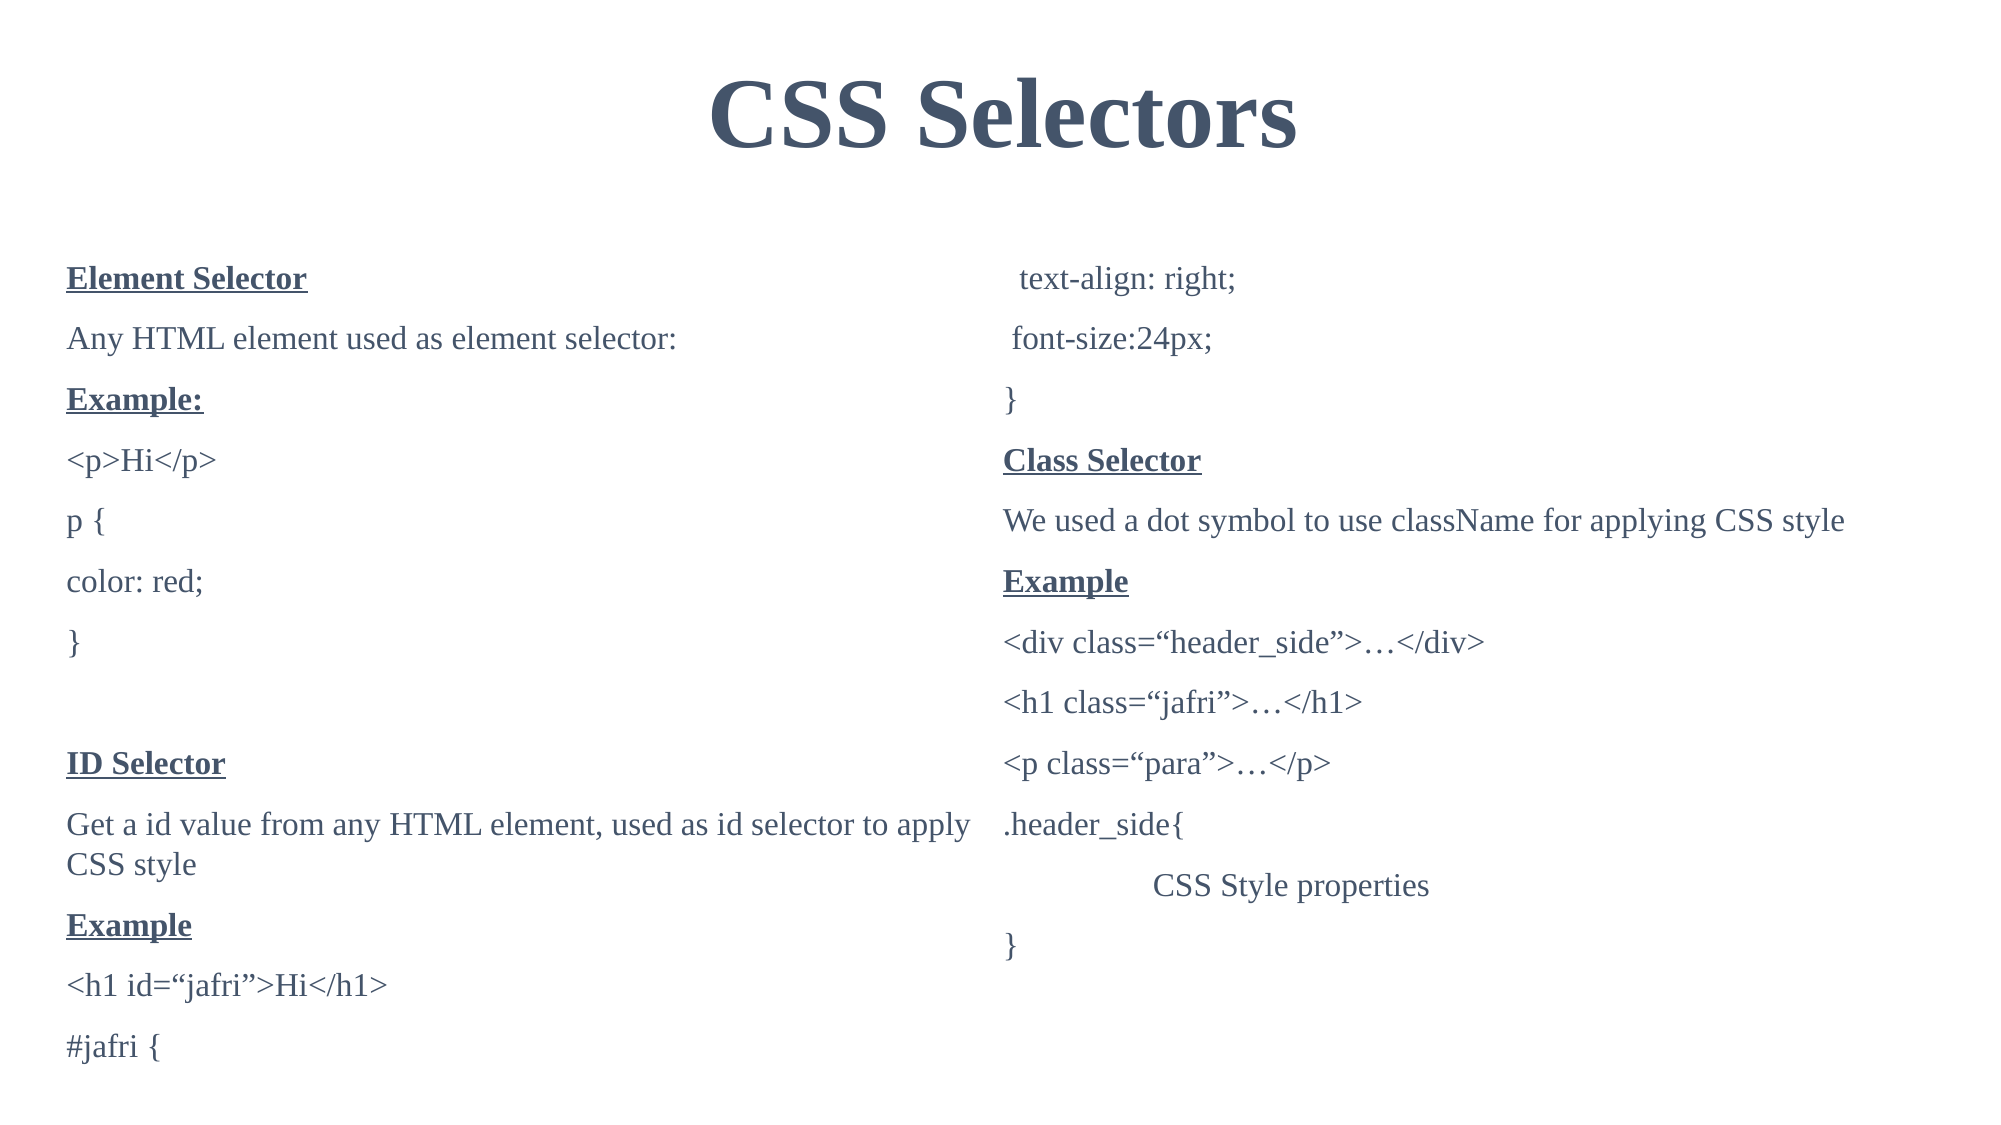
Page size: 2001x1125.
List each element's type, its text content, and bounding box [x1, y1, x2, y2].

title CSS Selectors [51, 53, 1955, 177]
subtitle Element Selector Any HTML element used as element selector: Example: <p>Hi</p> p { color: red; } ID Selector Get a id value from any HTML element, used as id selector to apply CSS style Example <h1 id=“jafri”>Hi</h1> #jafri { text-align: right; font-size:24px; } Class Selector We used a dot symbol to use className for applying CSS style Example <div class=“header_side”>…</div> <h1 class=“jafri”>…</h1> <p class=“para”>…</p> .header_side{ CSS Style properties } [51, 248, 1955, 1125]
